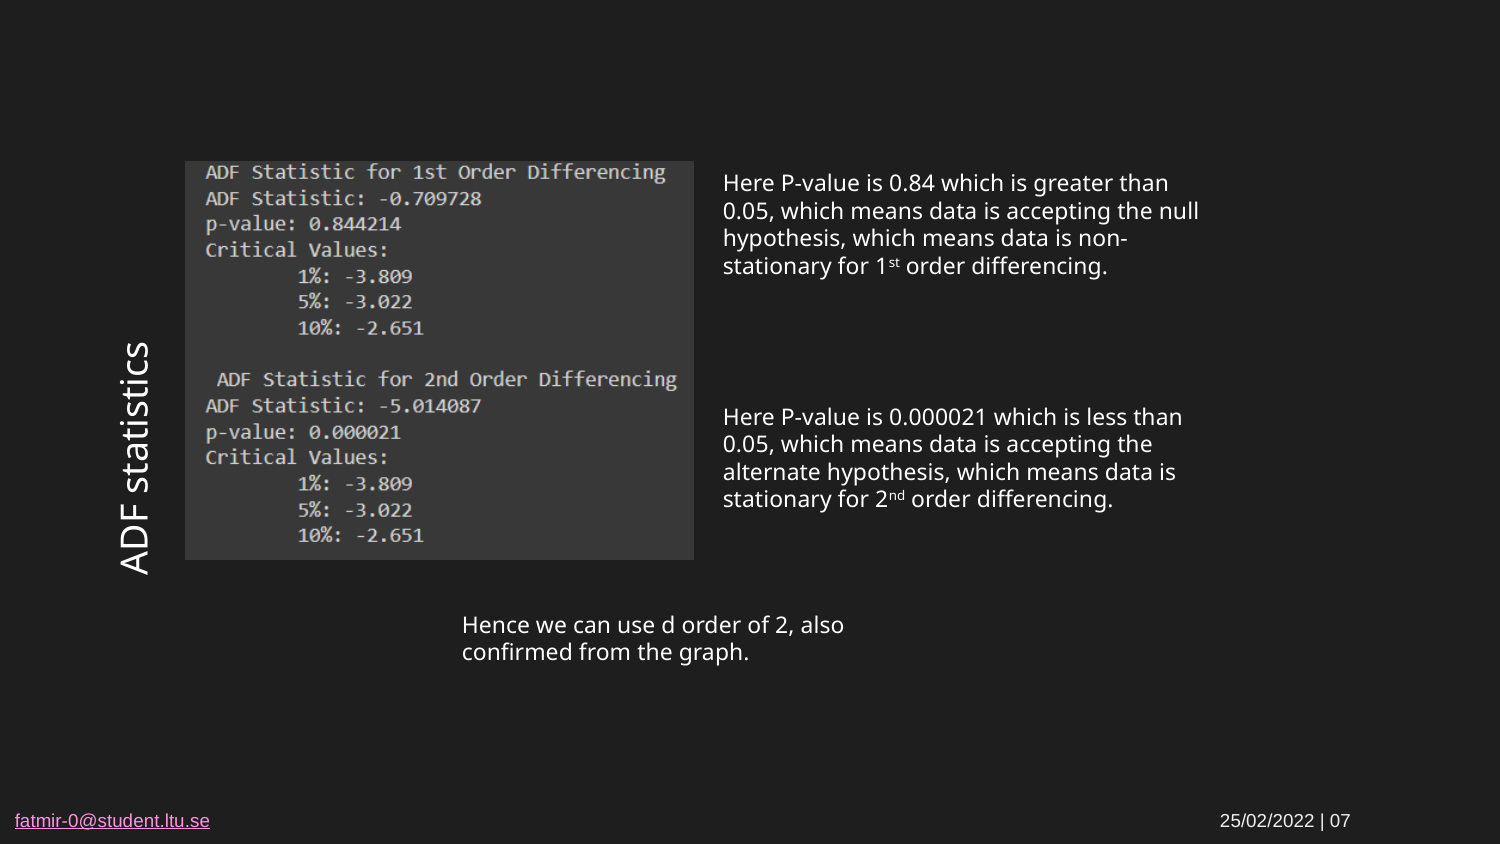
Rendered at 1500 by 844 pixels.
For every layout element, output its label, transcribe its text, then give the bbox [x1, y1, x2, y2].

text_box fatmir-0@student.ltu.se 25/02/2022 | 07 [0, 801, 1500, 839]
text_box Here P-value is 0.000021 which is less than 0.05, which means data is accepting the alternate hypothesis, which means data is stationary for 2nd order differencing. [708, 395, 1217, 520]
picture [184, 161, 694, 560]
text_box Here P-value is 0.84 which is greater than 0.05, which means data is accepting the null hypothesis, which means data is non-stationary for 1st order differencing. [708, 161, 1217, 287]
text_box Hence we can use d order of 2, also confirmed from the graph. [447, 603, 956, 673]
title ADF statistics [79, 122, 186, 795]
